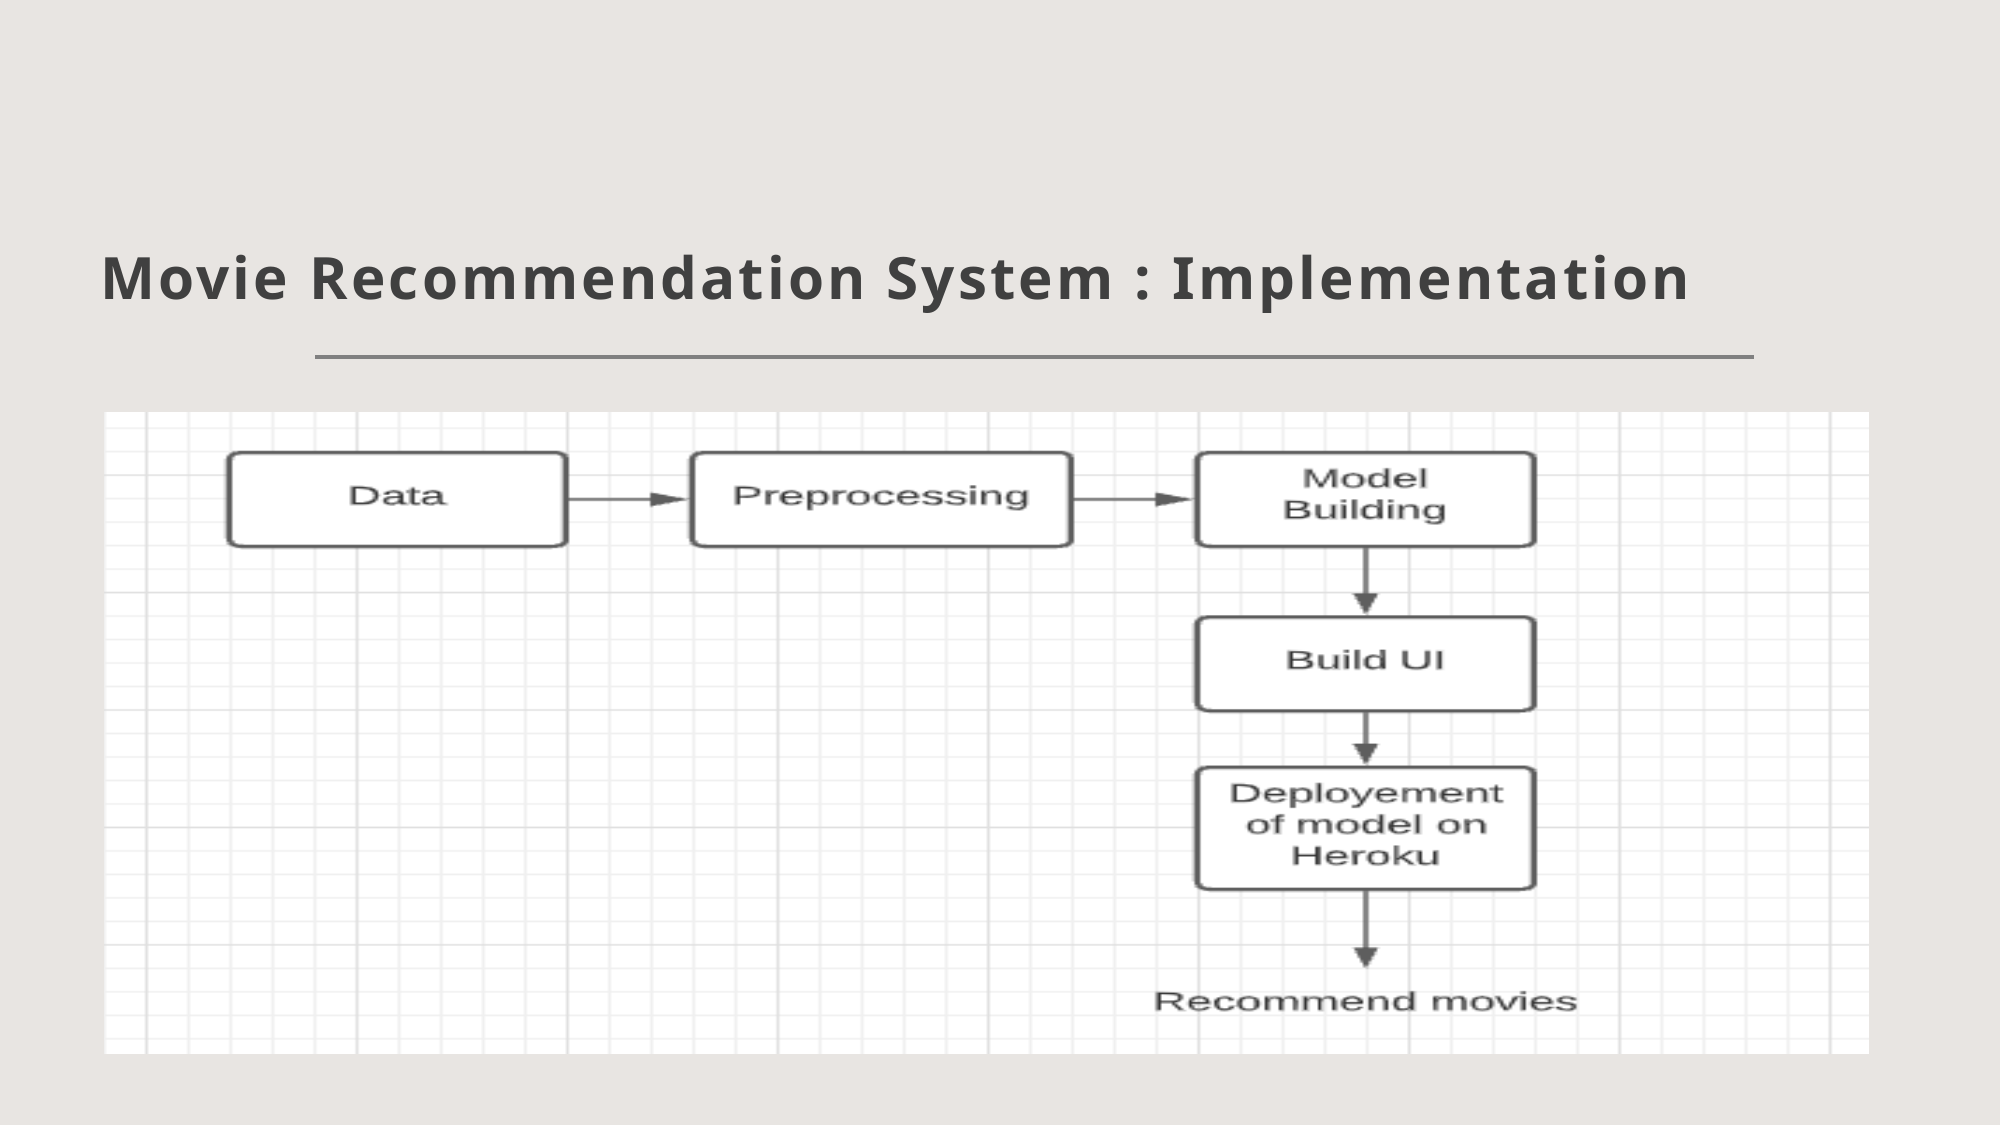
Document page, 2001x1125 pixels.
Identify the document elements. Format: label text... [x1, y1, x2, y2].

title Movie Recommendation System : Implementation [82, 89, 1840, 326]
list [104, 412, 1869, 1054]
